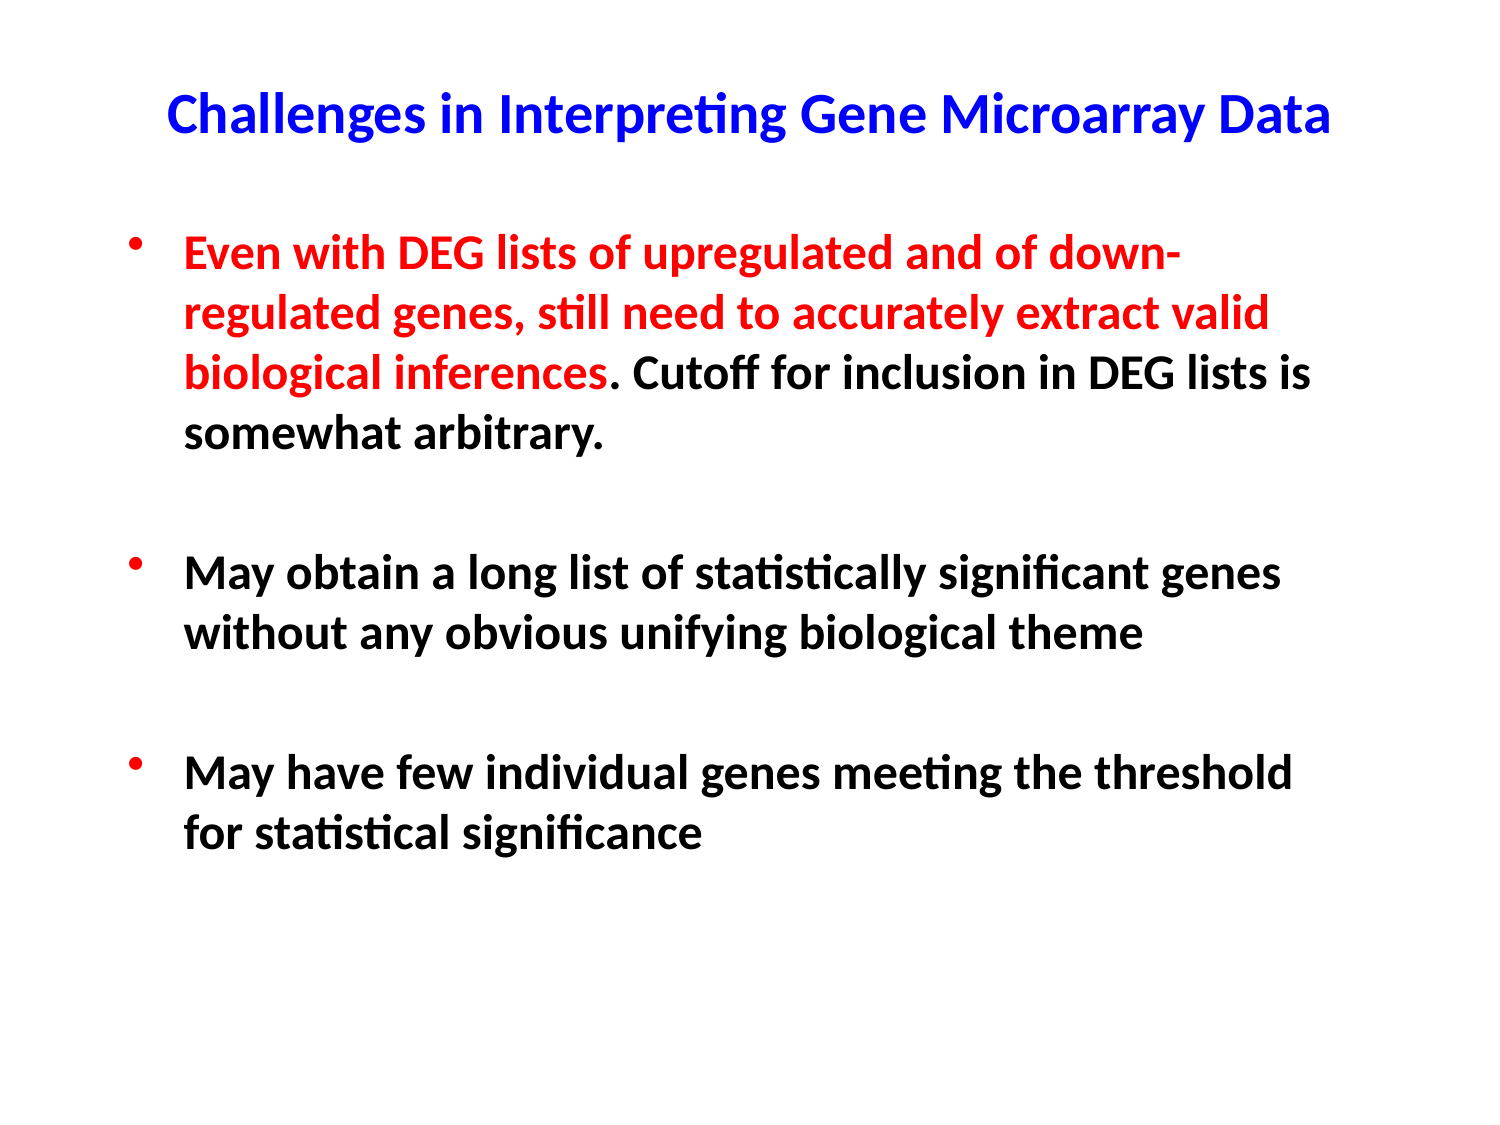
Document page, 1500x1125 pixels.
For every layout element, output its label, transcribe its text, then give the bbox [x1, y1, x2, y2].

text_box Even with DEG lists of upregulated and of down-regulated genes, still need to accurately extract valid biological inferences. Cutoff for inclusion in DEG lists is somewhat arbitrary. May obtain a long list of statistically significant genes without any obvious unifying biological theme May have few individual genes meeting the threshold for statistical significance [112, 212, 1350, 1075]
text_box Challenges in Interpreting Gene Microarray Data [0, 24, 1500, 163]
